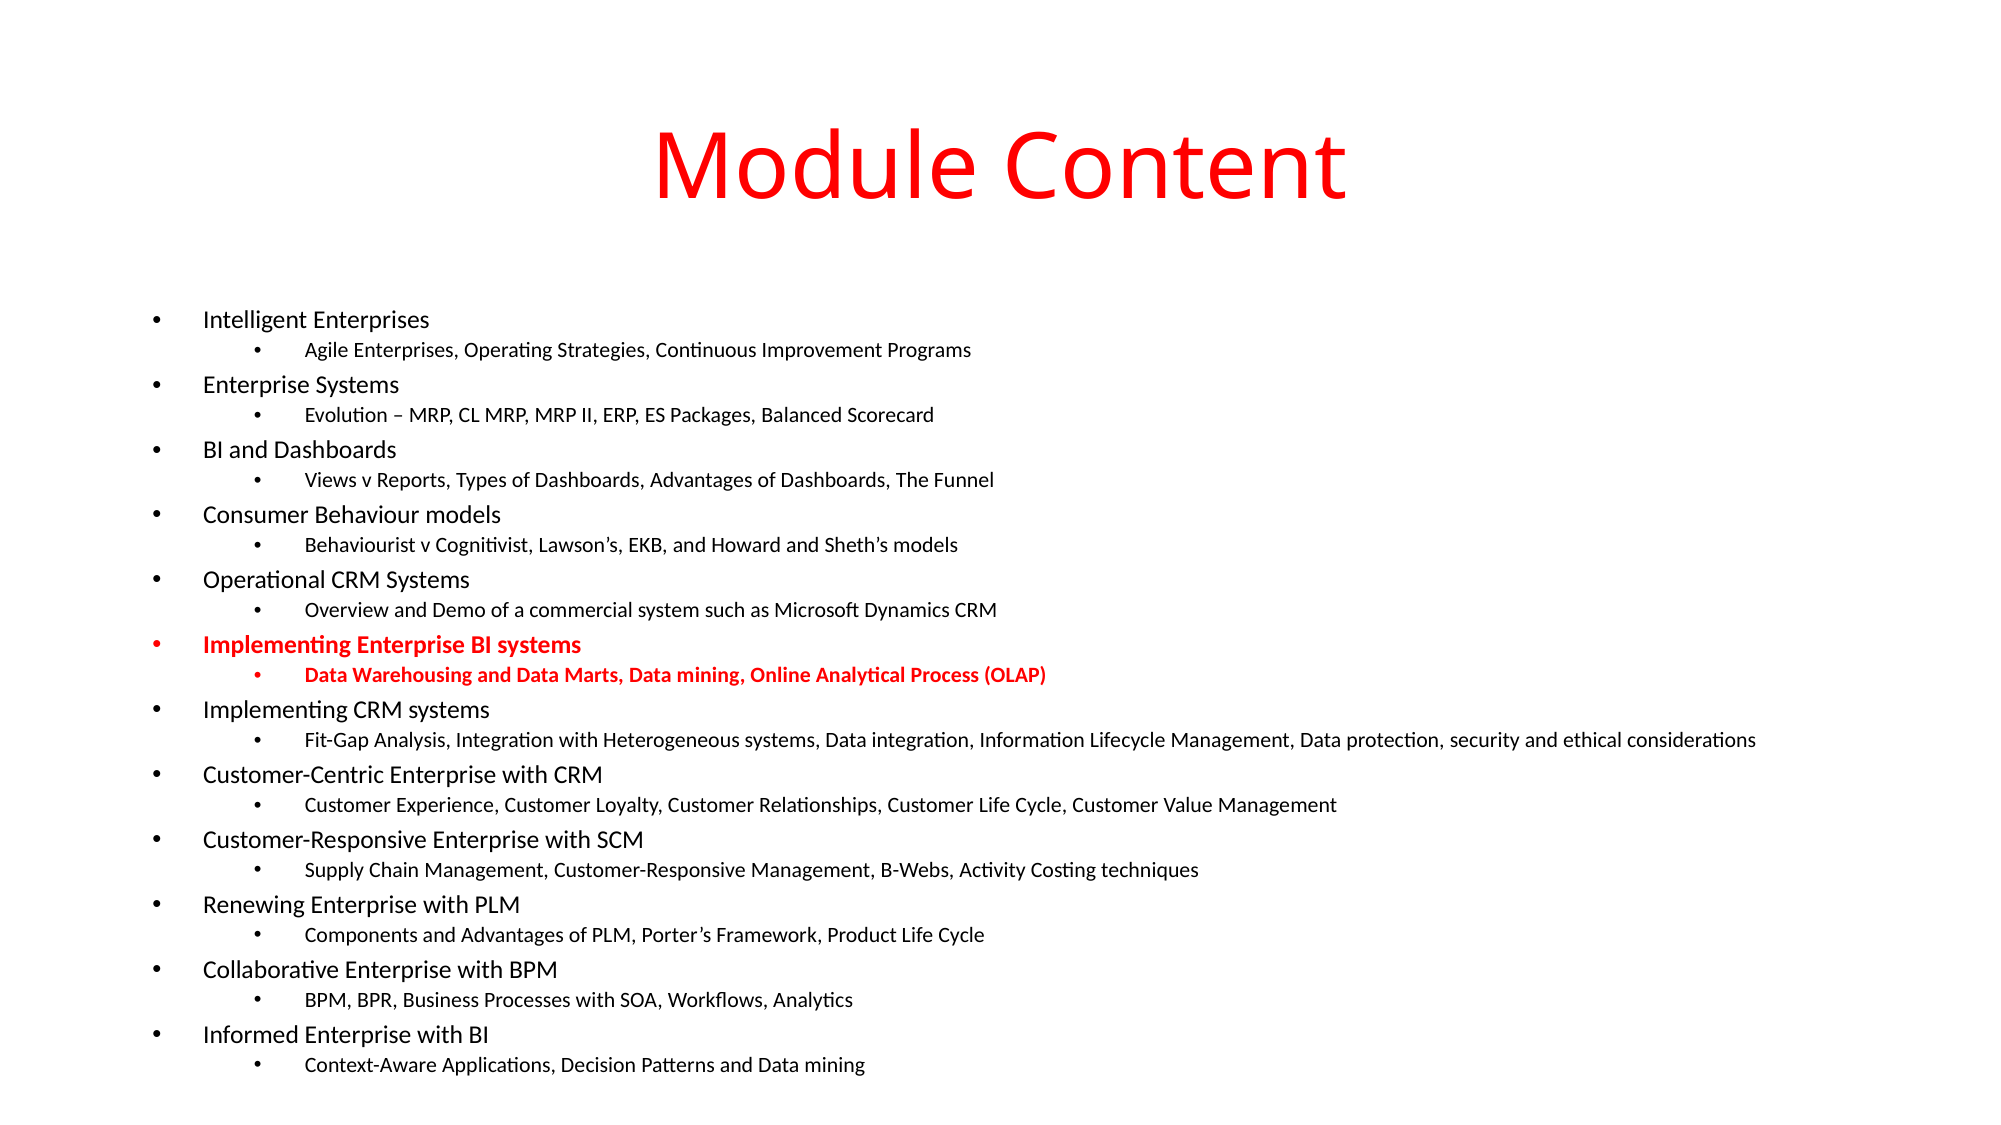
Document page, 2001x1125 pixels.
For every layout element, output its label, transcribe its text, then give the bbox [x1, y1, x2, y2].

list Intelligent Enterprises Agile Enterprises, Operating Strategies, Continuous Improvement Programs Enterprise Systems Evolution – MRP, CL MRP, MRP II, ERP, ES Packages, Balanced Scorecard BI and Dashboards Views v Reports, Types of Dashboards, Advantages of Dashboards, The Funnel Consumer Behaviour models Behaviourist v Cognitivist, Lawson’s, EKB, and Howard and Sheth’s models Operational CRM Systems Overview and Demo of a commercial system such as Microsoft Dynamics CRM Implementing Enterprise BI systems Data Warehousing and Data Marts, Data mining, Online Analytical Process (OLAP) Implementing CRM systems Fit-Gap Analysis, Integration with Heterogeneous systems, Data integration, Information Lifecycle Management, Data protection, security and ethical considerations Customer-Centric Enterprise with CRM Customer Experience, Customer Loyalty, Customer Relationships, Customer Life Cycle, Customer Value Management Customer-Responsive Enterprise with SCM Supply Chain Management, Customer-Responsive Management, B-Webs, Activity Costing techniques Renewing Enterprise with PLM Components and Advantages of PLM, Porter’s Framework, Product Life Cycle Collaborative Enterprise with BPM BPM, BPR, Business Processes with SOA, Workflows, Analytics Informed Enterprise with BI Context-Aware Applications, Decision Patterns and Data mining [137, 299, 1922, 1099]
title Module Content [137, 59, 1863, 278]
